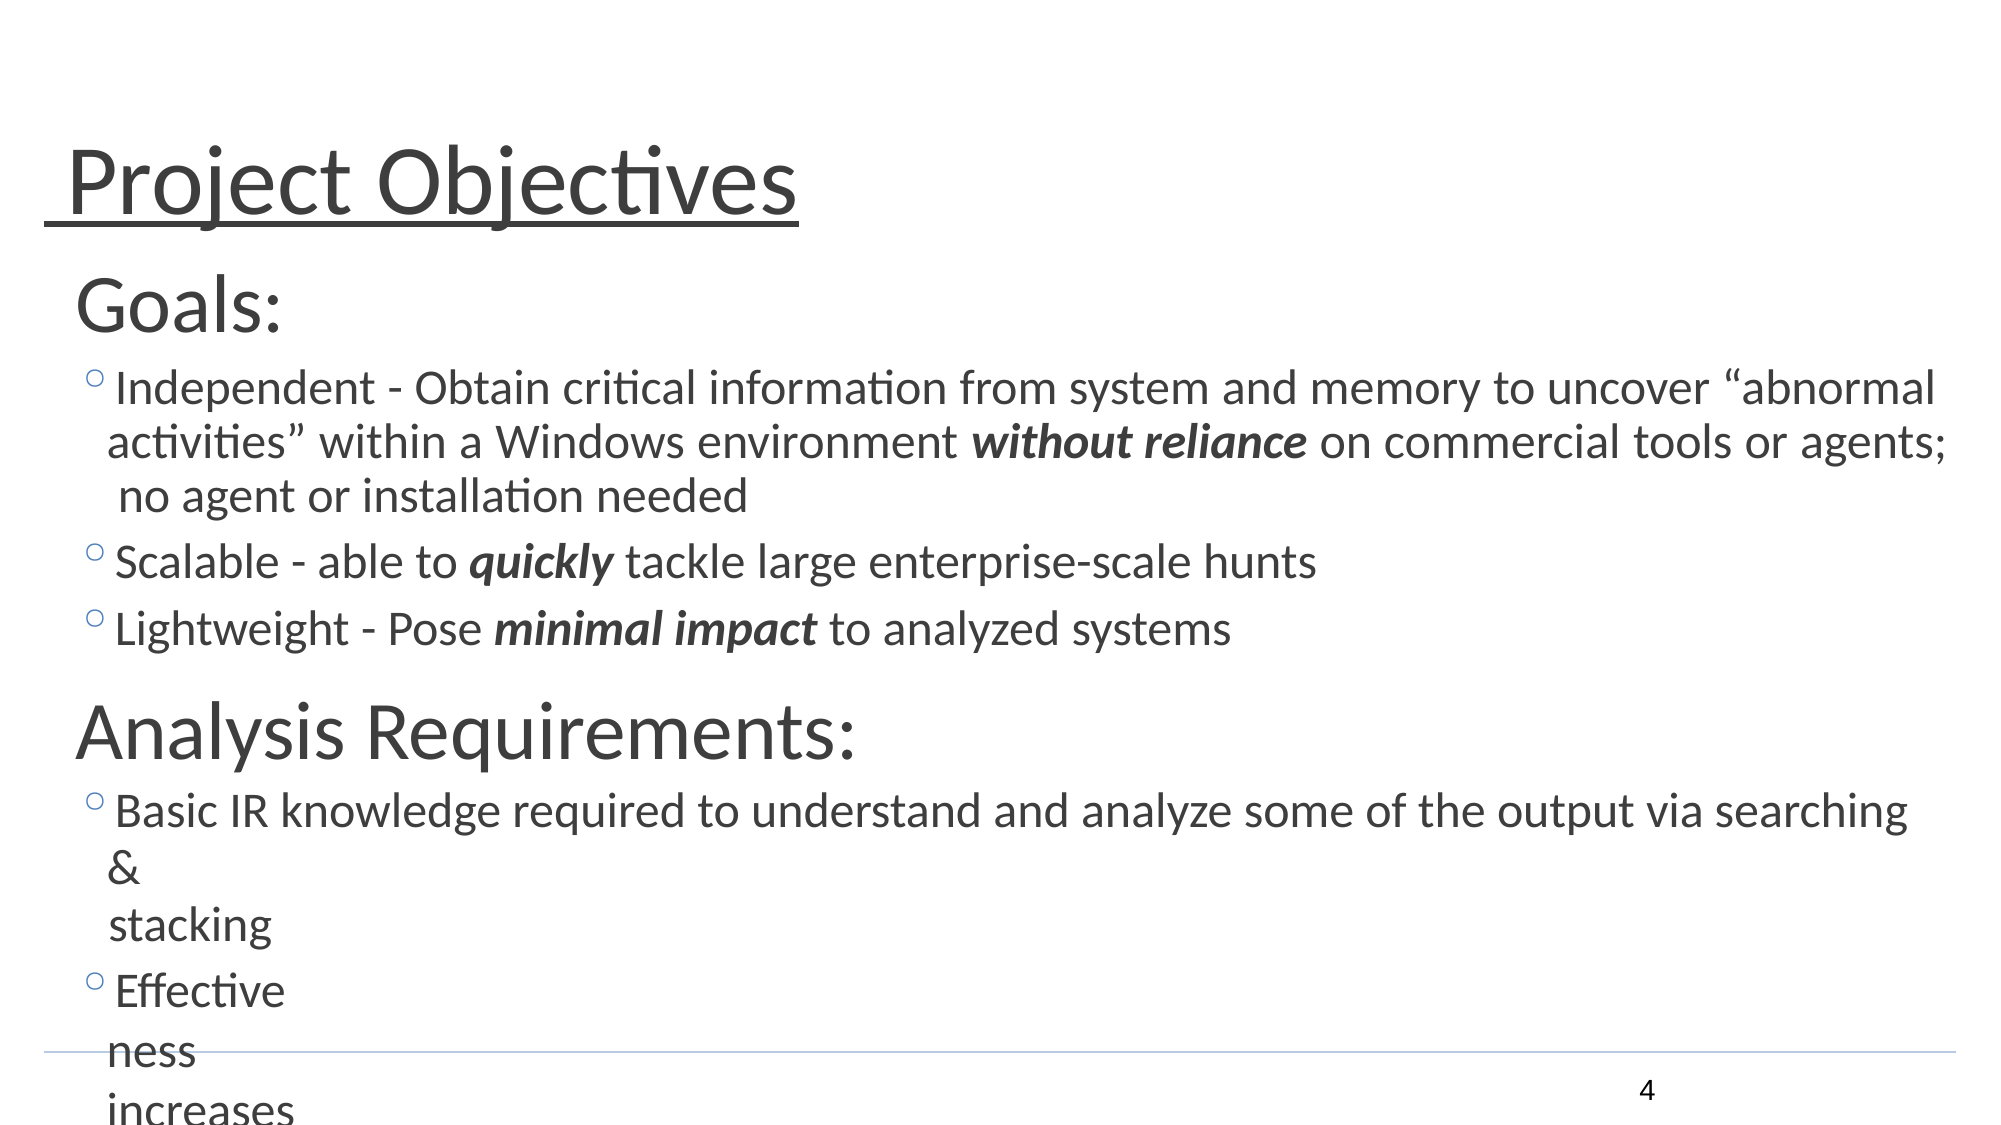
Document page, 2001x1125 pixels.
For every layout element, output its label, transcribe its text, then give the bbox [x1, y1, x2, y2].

text_box Goals: Independent - Obtain critical information from system and memory to uncover “abnormal activities” within a Windows environment without reliance on commercial tools or agents; no agent or installation needed Scalable - able to quickly tackle large enterprise-scale hunts Lightweight - Pose minimal impact to analyzed systems Analysis Requirements: Basic IR knowledge required to understand and analyze some of the output via searching & stacking Effectiveness increases when parsing fed into an analysis platform [72, 249, 1959, 1125]
title Project Objectives [41, 114, 1959, 303]
